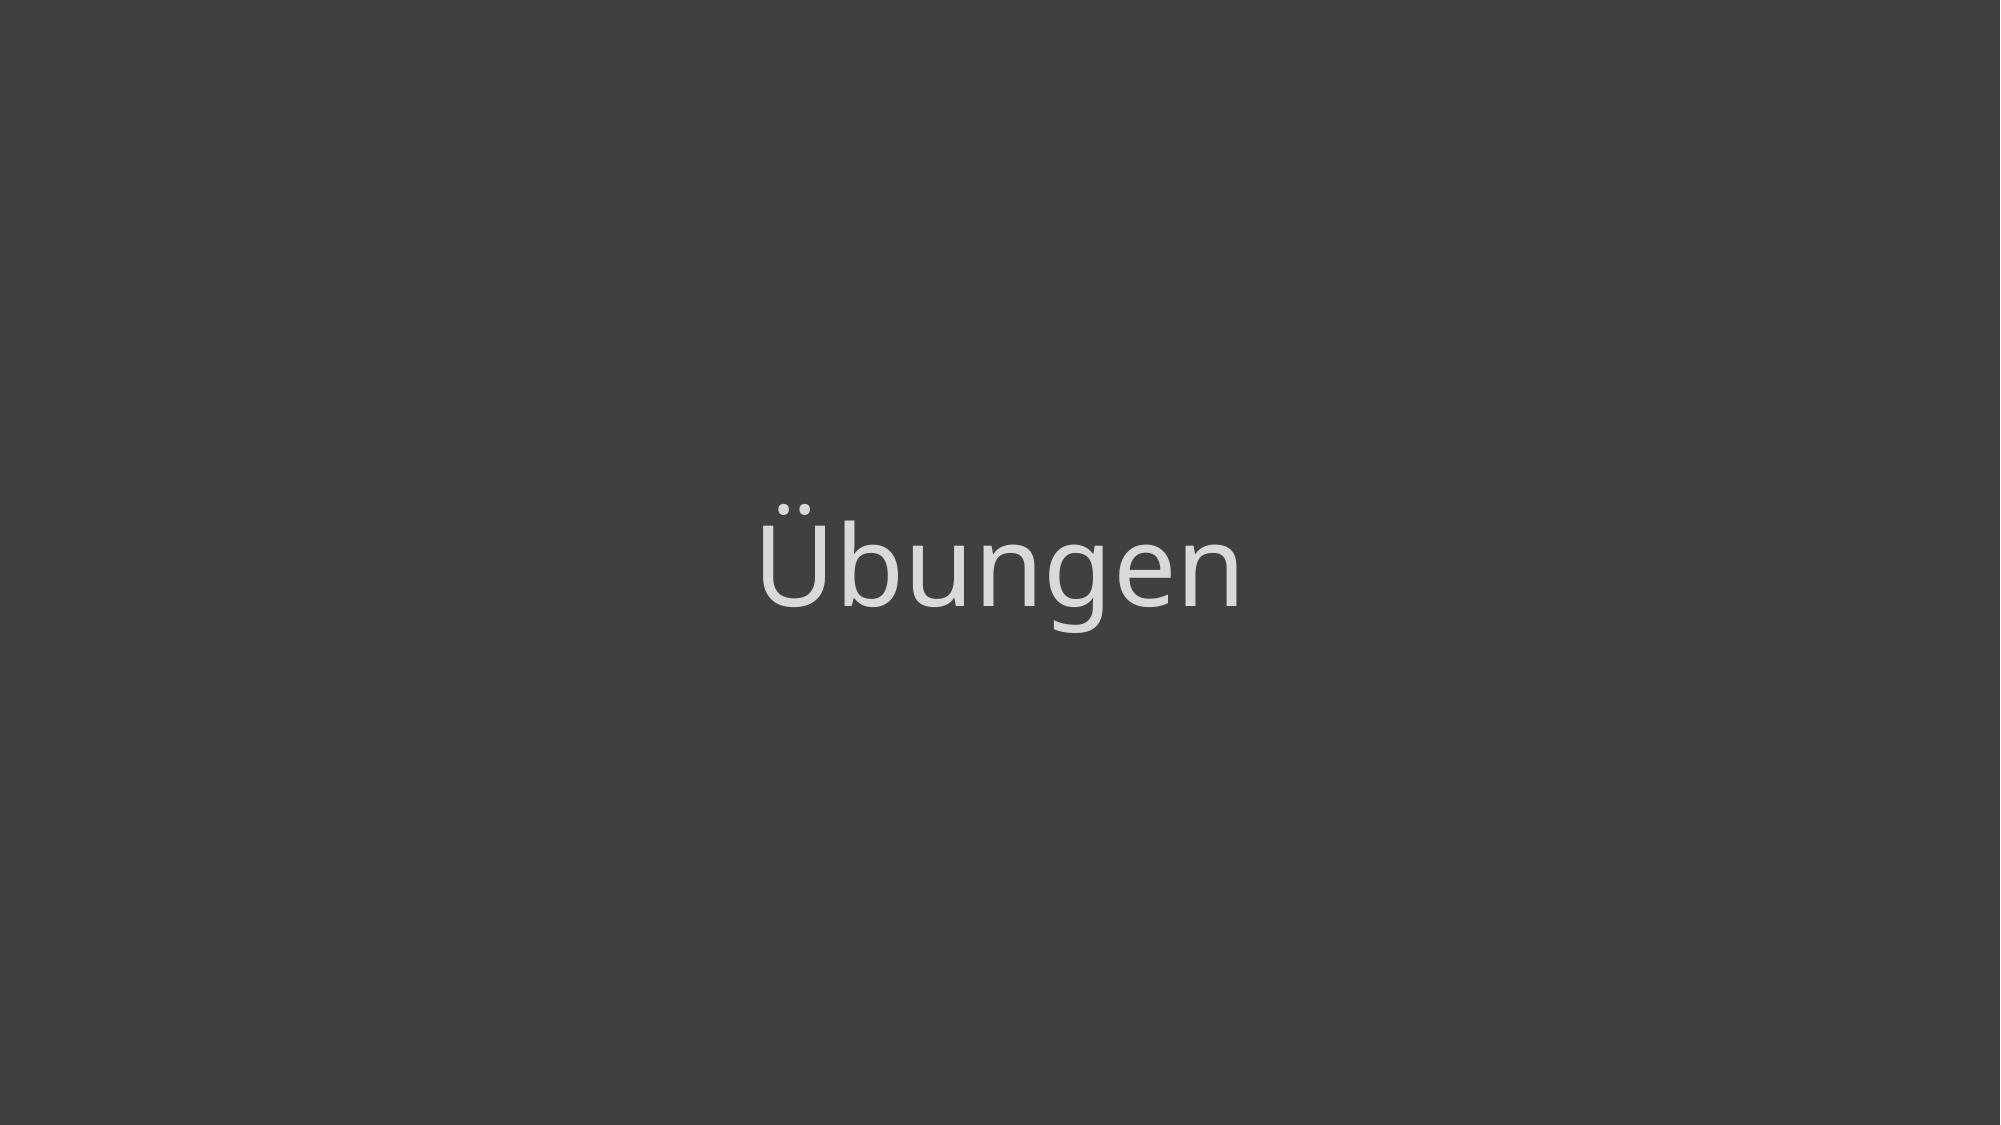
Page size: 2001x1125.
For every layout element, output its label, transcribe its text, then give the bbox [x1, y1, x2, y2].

text_box Übungen [738, 486, 1262, 637]
